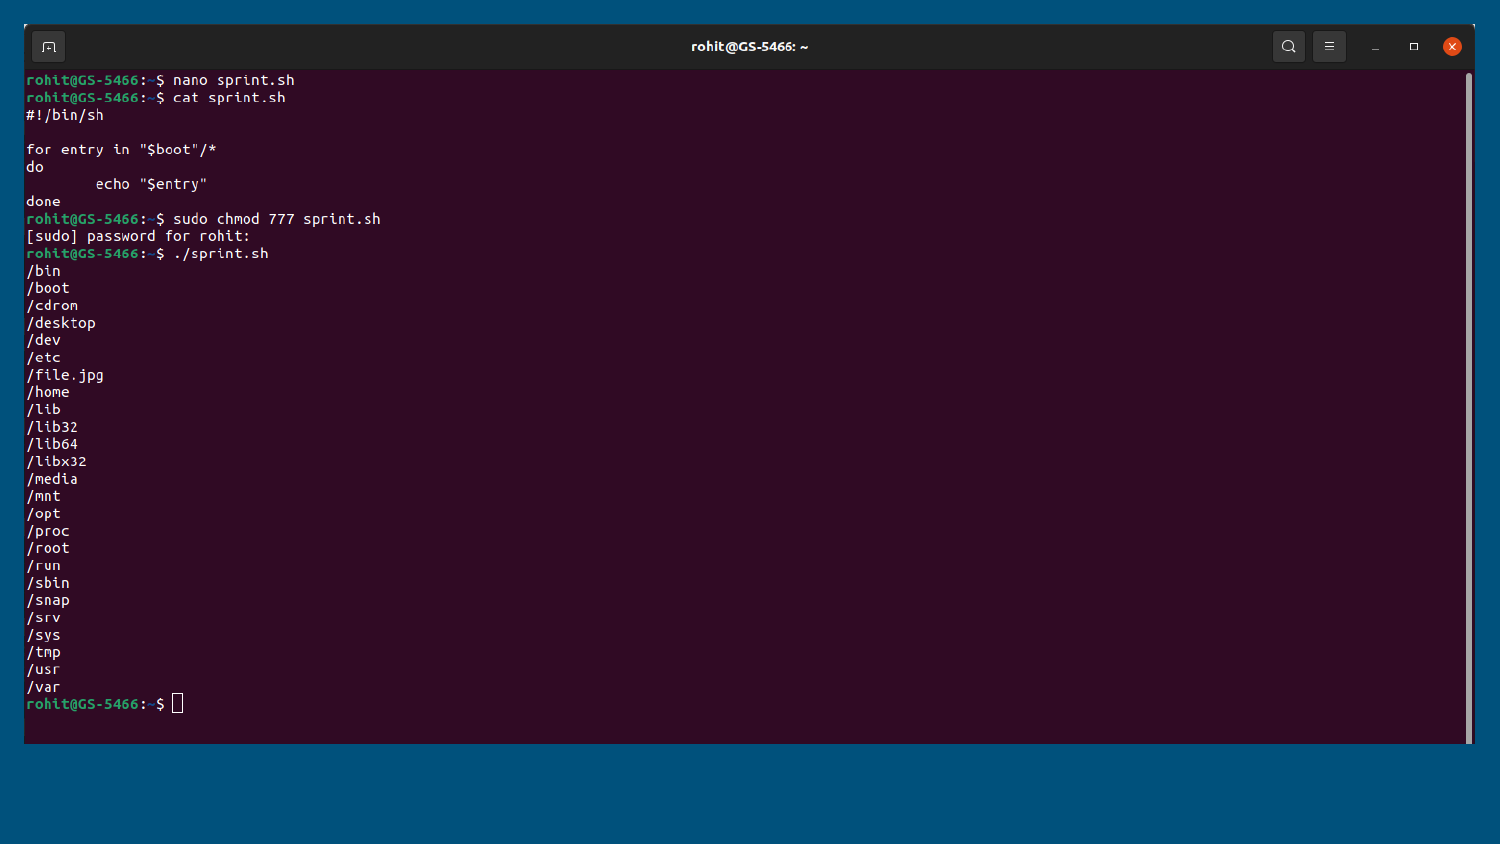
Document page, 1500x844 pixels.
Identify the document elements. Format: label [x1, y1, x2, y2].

picture [25, 25, 1474, 743]
